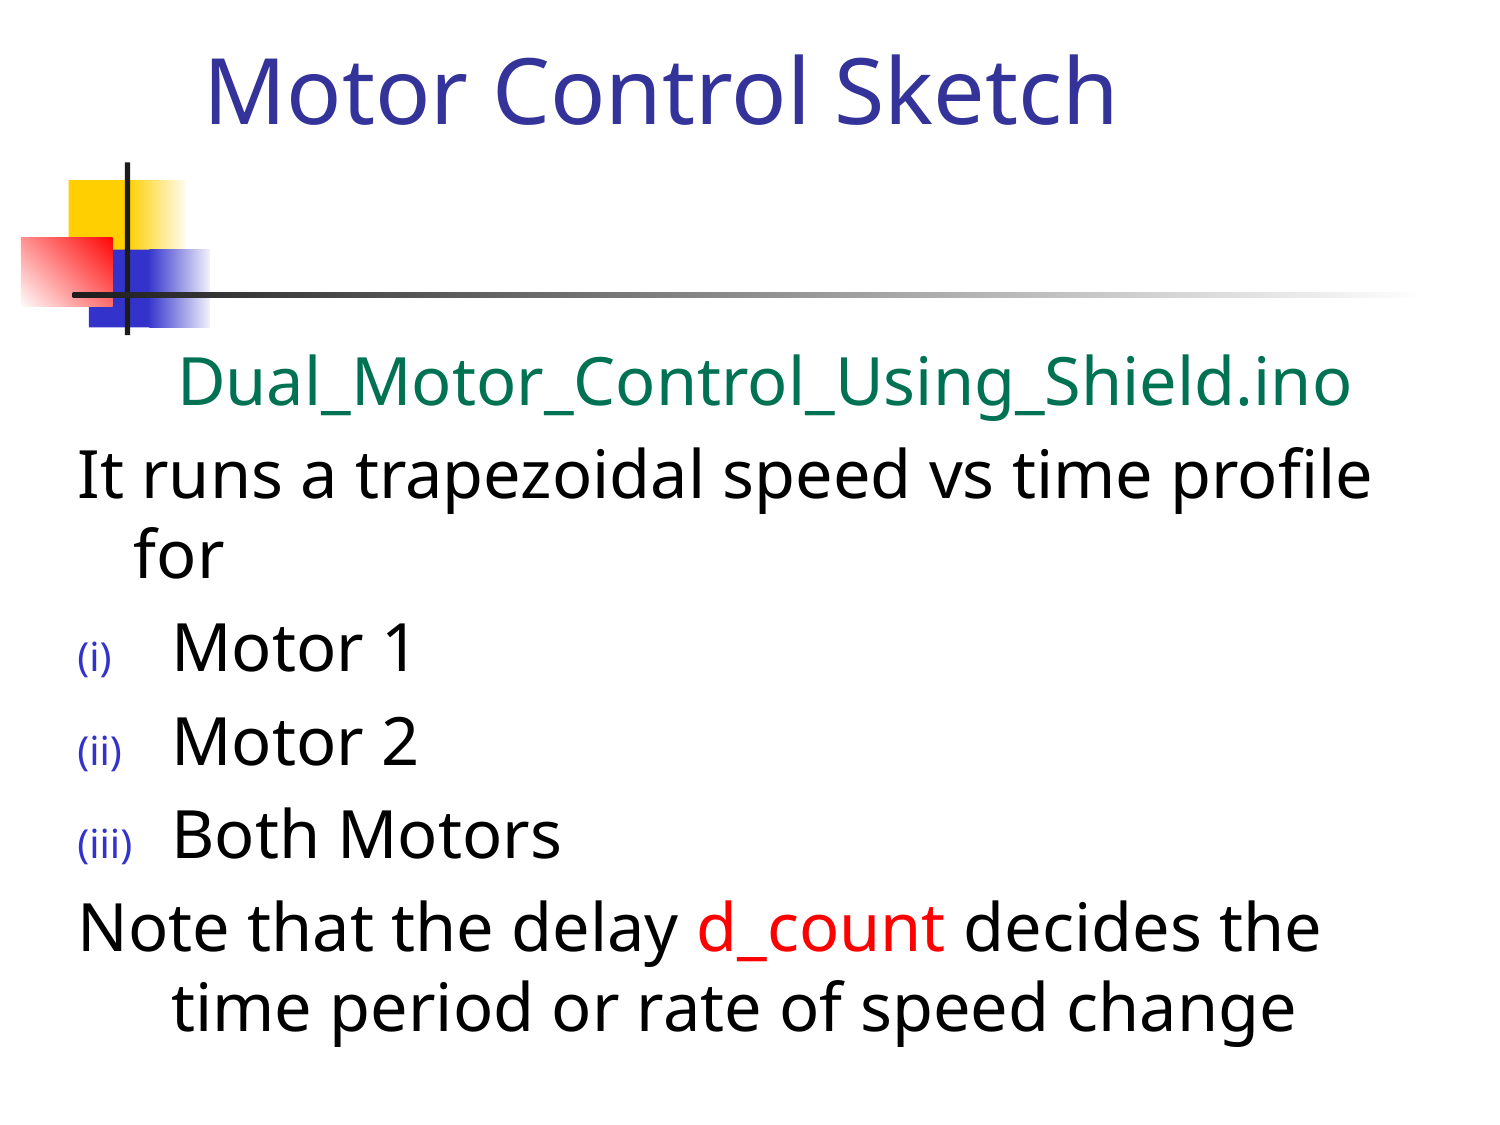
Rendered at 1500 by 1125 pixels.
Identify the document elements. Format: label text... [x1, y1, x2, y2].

title Motor Control Sketch [188, 35, 1468, 150]
list Dual_Motor_Control_Using_Shield.ino It runs a trapezoidal speed vs time profile for Motor 1 Motor 2 Both Motors Note that the delay d_count decides the time period or rate of speed change [62, 331, 1469, 1006]
